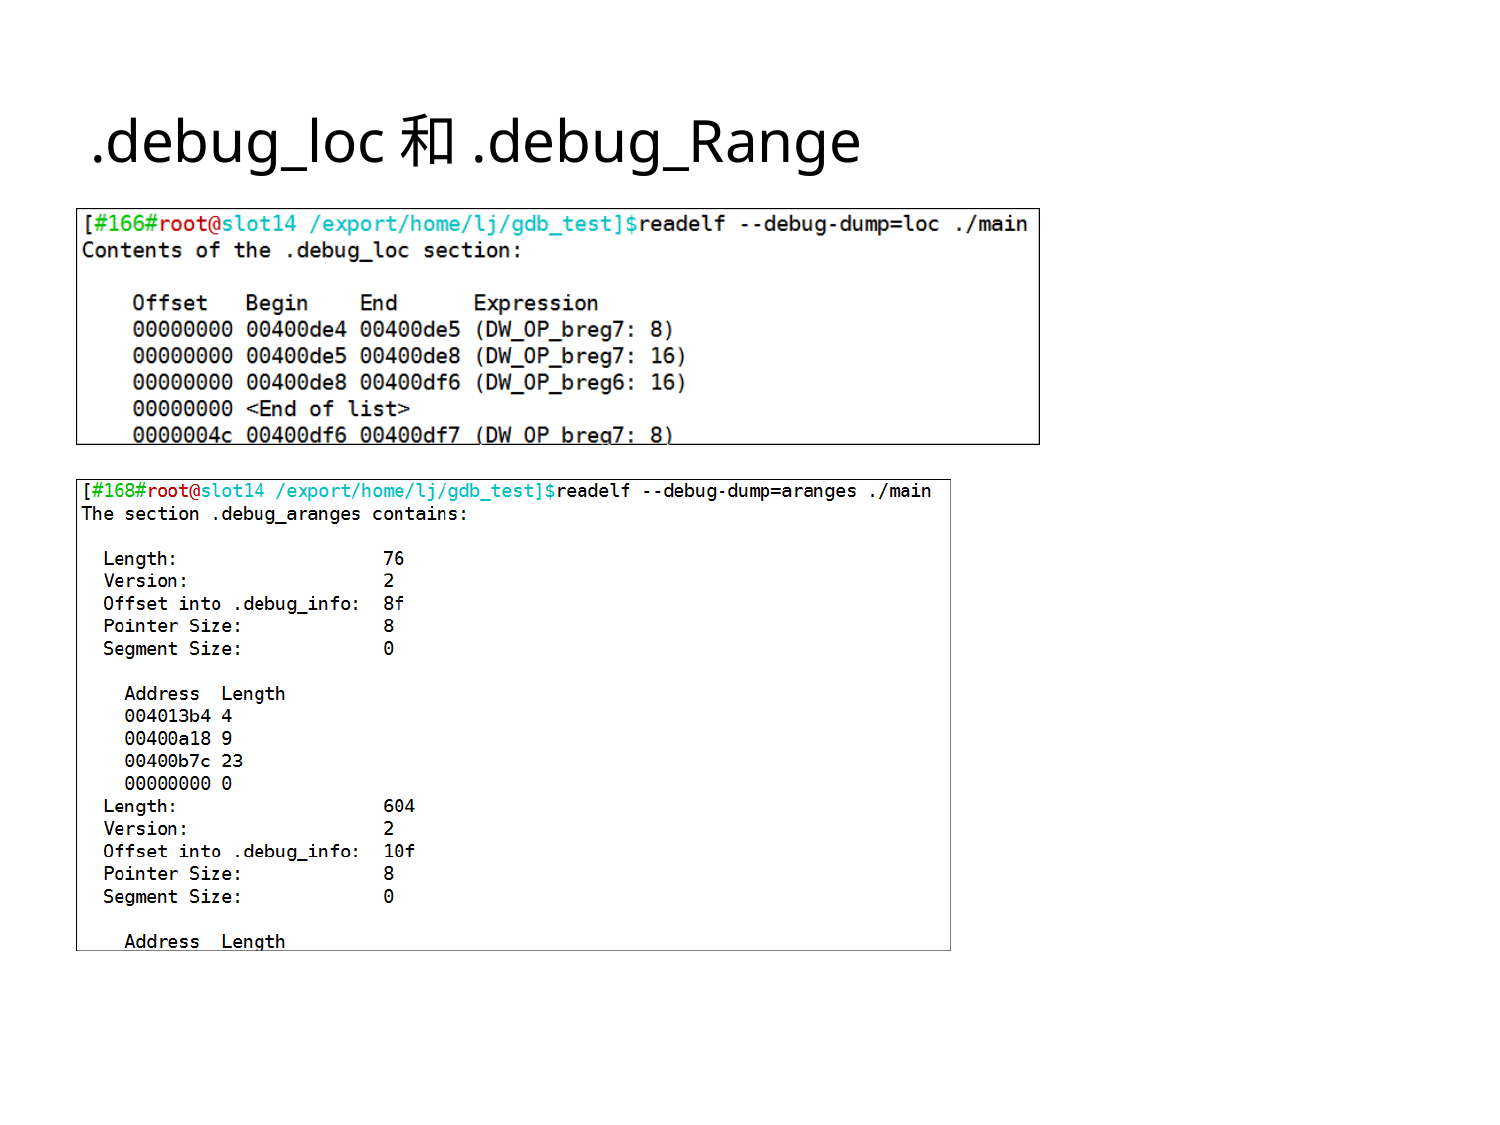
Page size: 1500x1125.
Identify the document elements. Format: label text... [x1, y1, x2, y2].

picture [76, 207, 1041, 445]
title .debug_loc和.debug_Range [74, 44, 1426, 233]
picture [76, 479, 951, 952]
